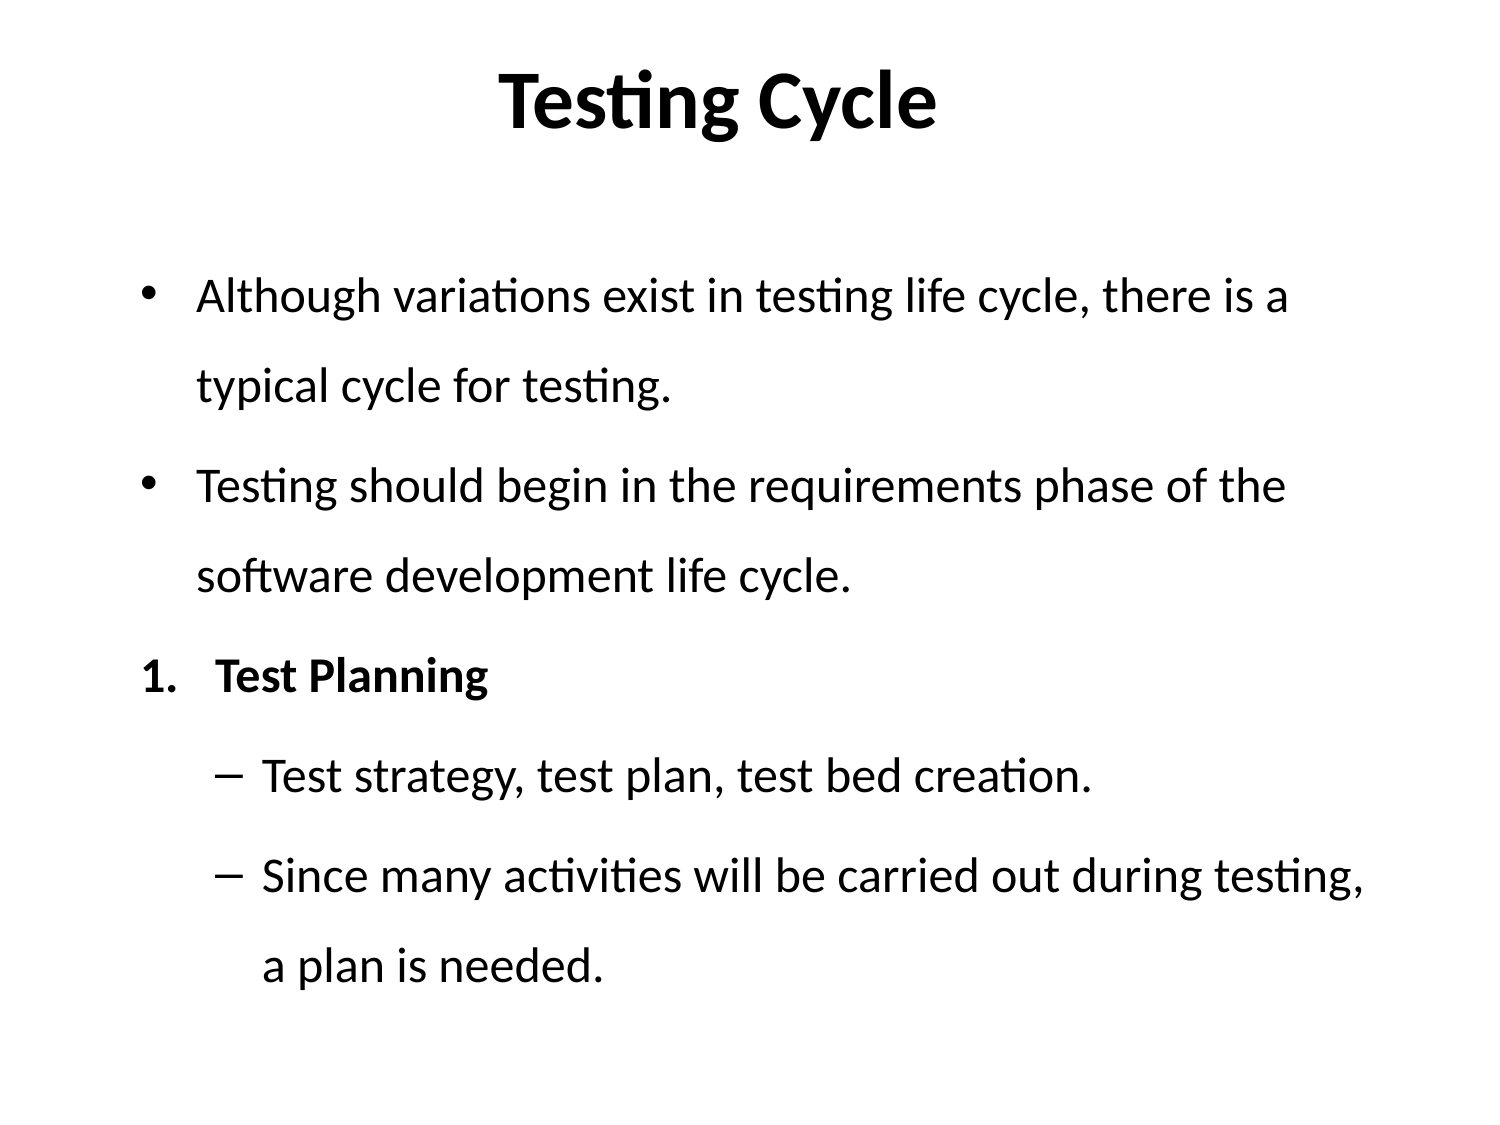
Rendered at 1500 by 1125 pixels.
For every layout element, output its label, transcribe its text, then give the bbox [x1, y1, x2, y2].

title Testing Cycle [99, 12, 1338, 179]
list Although variations exist in testing life cycle, there is a typical cycle for testing. Testing should begin in the requirements phase of the software development life cycle. Test Planning Test strategy, test plan, test bed creation. Since many activities will be carried out during testing, a plan is needed. [125, 224, 1388, 1050]
